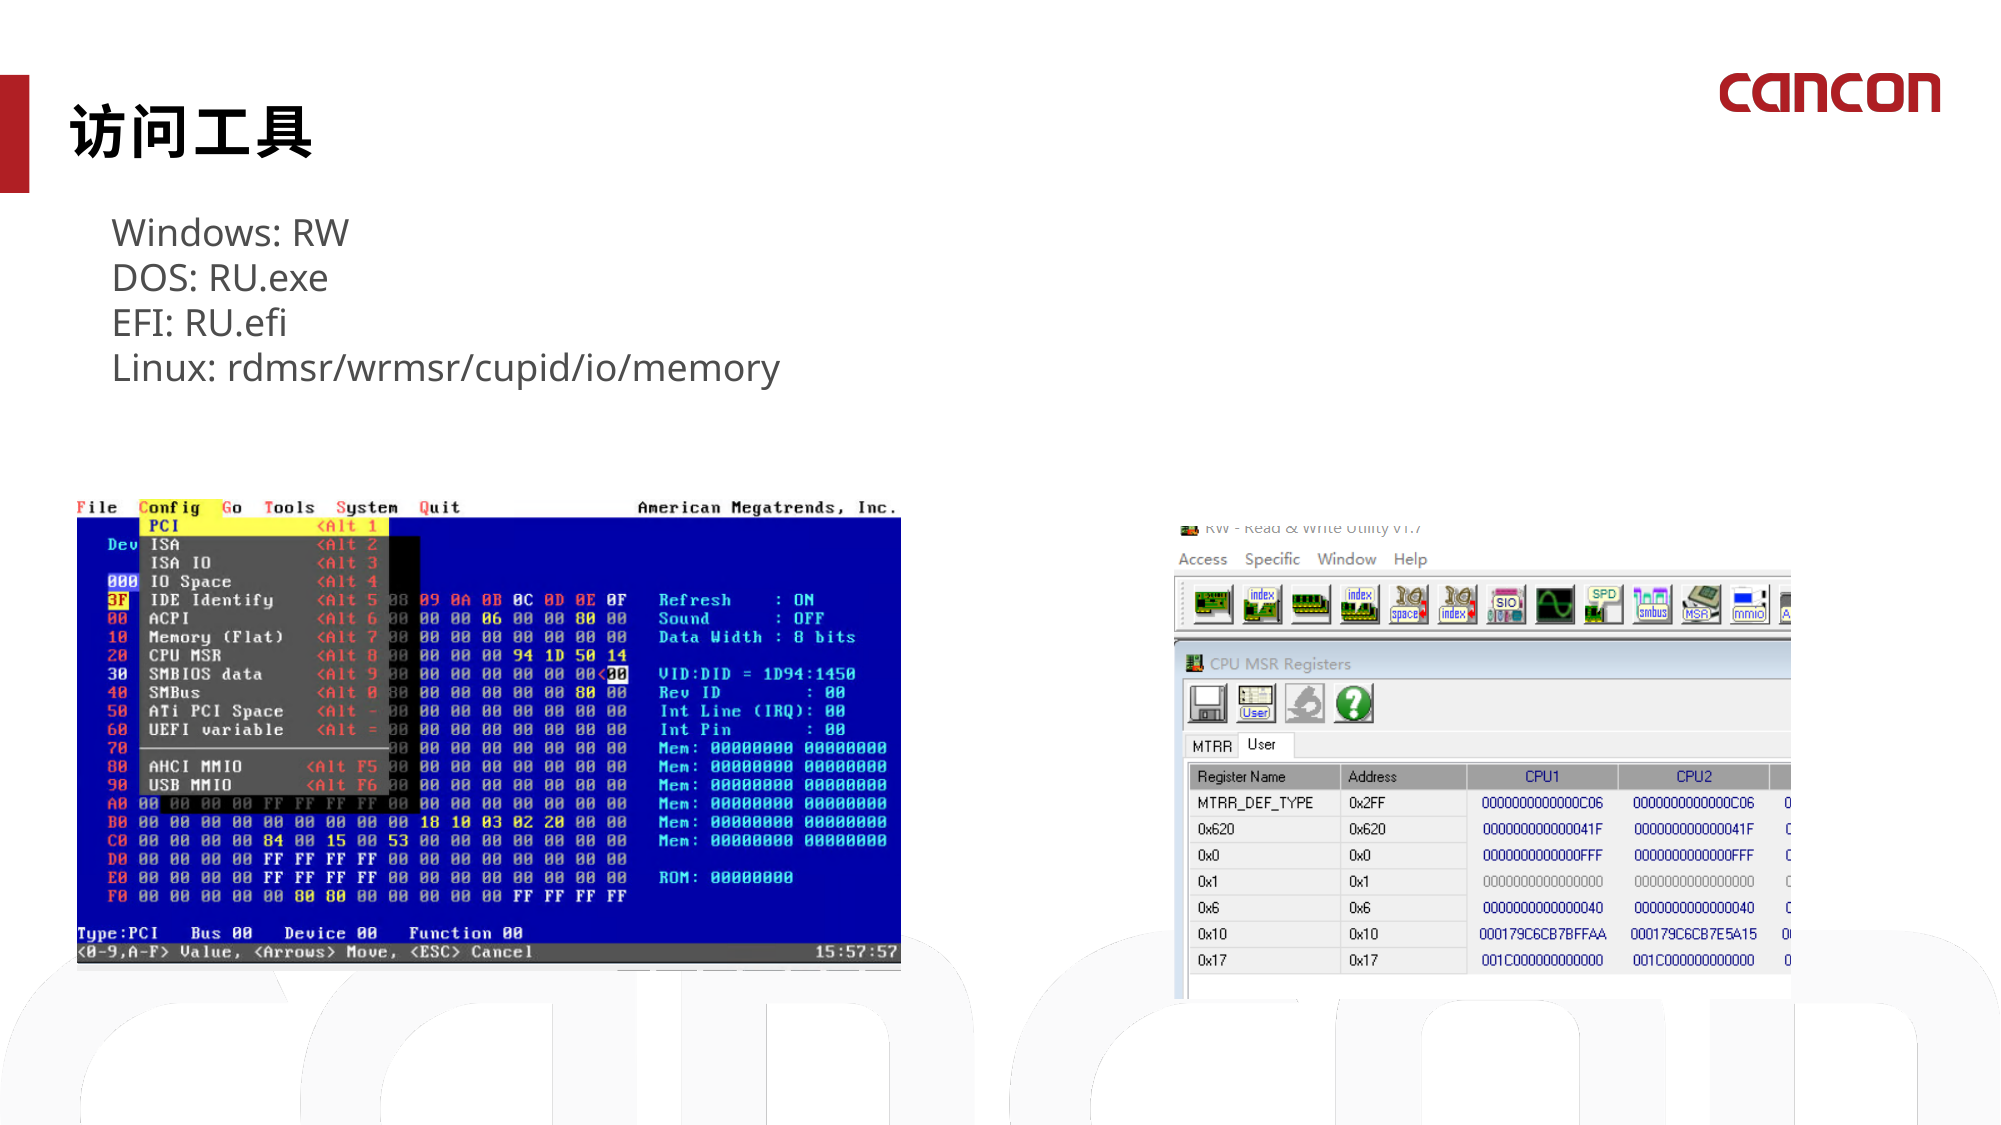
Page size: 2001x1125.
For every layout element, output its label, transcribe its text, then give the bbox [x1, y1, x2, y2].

picture [77, 499, 901, 971]
text_box Windows: RW DOS: RU.exe EFI: RU.efi Linux: rdmsr/wrmsr/cupid/io/memory [96, 201, 1317, 442]
picture [1174, 526, 1791, 999]
text_box 访问工具 [53, 93, 1262, 174]
